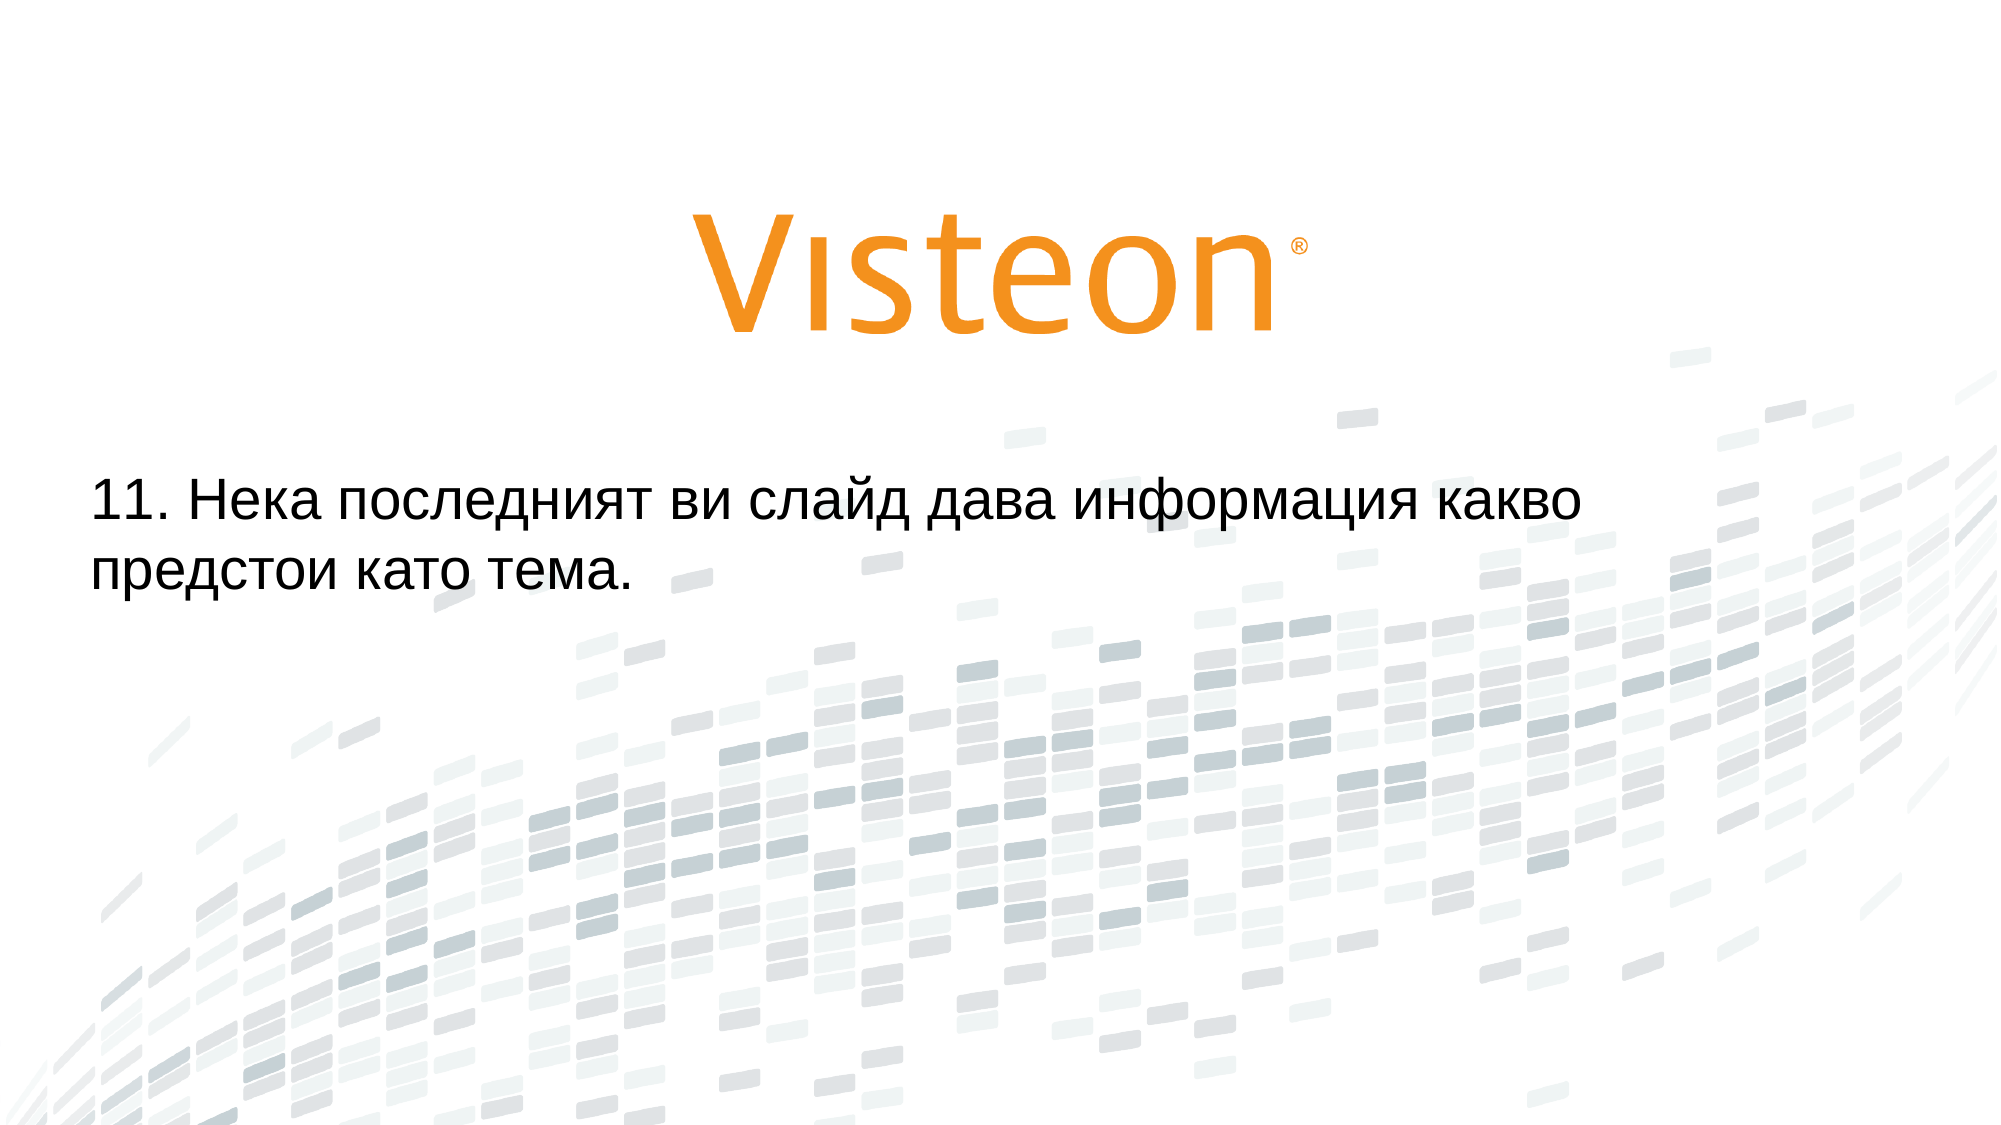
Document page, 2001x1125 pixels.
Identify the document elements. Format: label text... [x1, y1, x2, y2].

text_box 11. Нека последният ви слайд дава информация какво предстои като тема. [75, 454, 1735, 654]
picture [0, 208, 2000, 1125]
